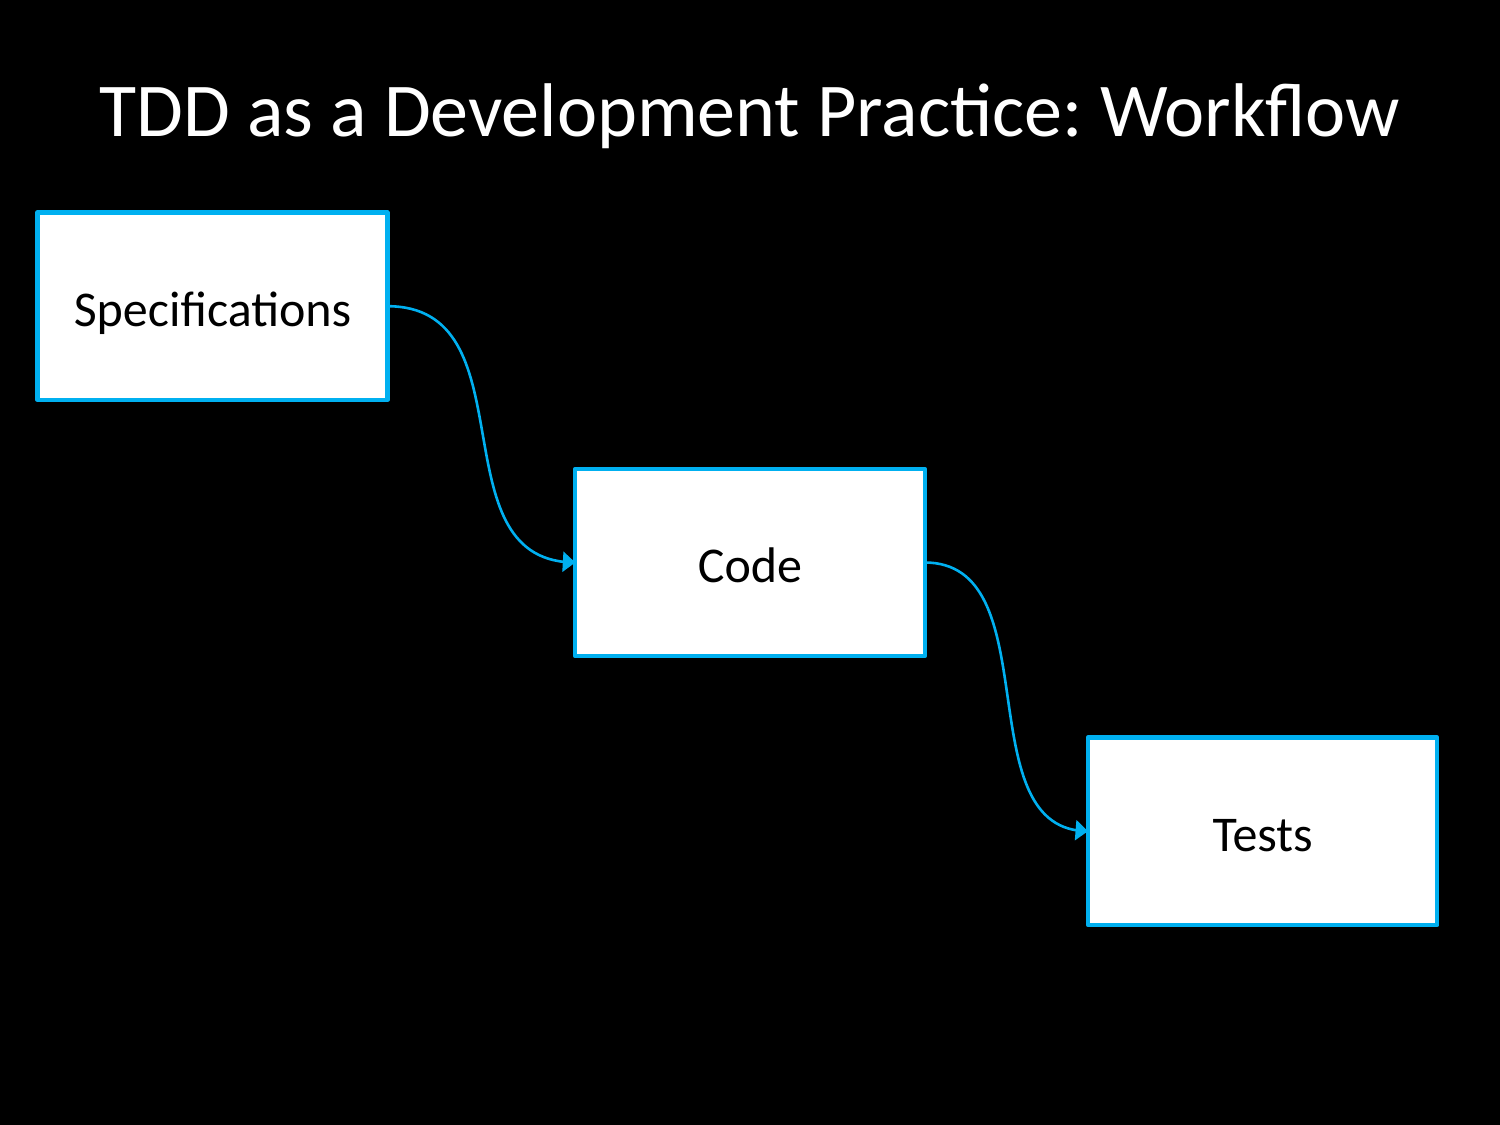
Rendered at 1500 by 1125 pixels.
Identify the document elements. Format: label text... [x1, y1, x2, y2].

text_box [924, 562, 1089, 832]
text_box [387, 305, 576, 563]
text_box Specifications [35, 210, 390, 402]
title TDD as a Development Practice: Workflow [75, 12, 1425, 200]
text_box Tests [1086, 735, 1439, 927]
text_box Code [573, 467, 927, 658]
